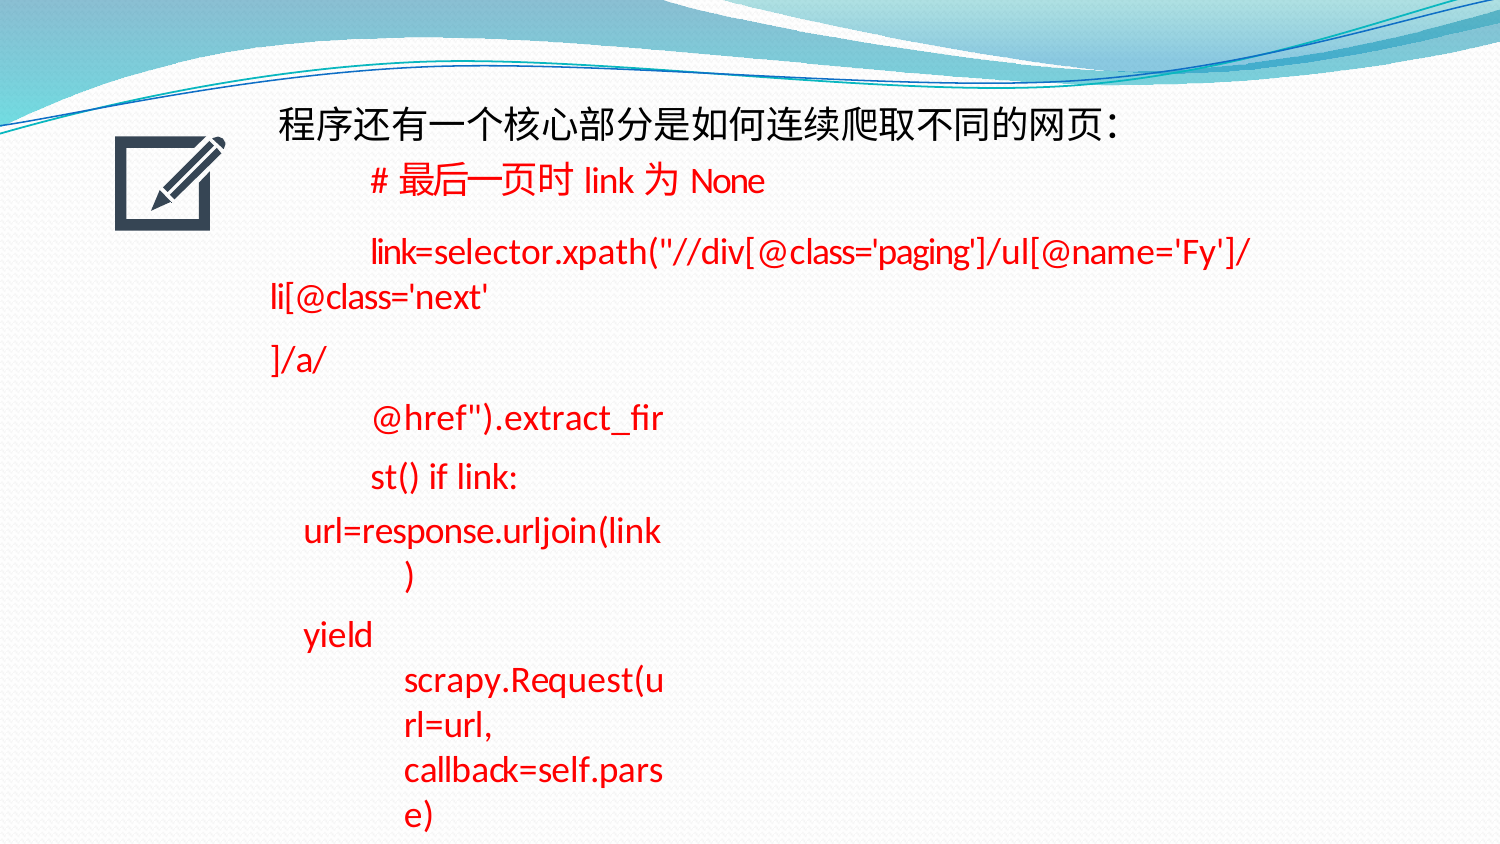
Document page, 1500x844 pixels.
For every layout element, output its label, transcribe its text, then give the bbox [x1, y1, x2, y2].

title 程序还有一个核心部分是如何连续爬取不同的网页： [277, 5, 1145, 147]
text_box [115, 136, 210, 231]
text_box #最后一页时link为None link=selector.xpath("//div[@class='paging']/ul[@name='Fy']/li[@class='next' ]/a/@href").extract_first() if link: url=response.urljoin(link) yield scrapy.Request(url=url, callback=self.parse) 仔细分析网站的HTML代码发现在一个<div class='paging'>的元素中包含了翻页的 信息，<div>下面的<ul name='Fy'>下面的<li class='next'>下面的<a>链接就是 下一页的链接，取出这个链接地址，通过response.urljoin函数整理成绝对地址，再 次产生一个scrapy.Request对象请求，回调函数仍然为这个parse函数，这样就可以 递归调用parse函数，实现下一个网页的数据爬取。爬取到最后一页时，下一页的链 接为空，link=None就不再递归调用了。 [268, 156, 1429, 844]
text_box [212, 136, 226, 150]
text_box [162, 140, 215, 192]
text_box [150, 190, 171, 211]
text_box [169, 147, 222, 200]
